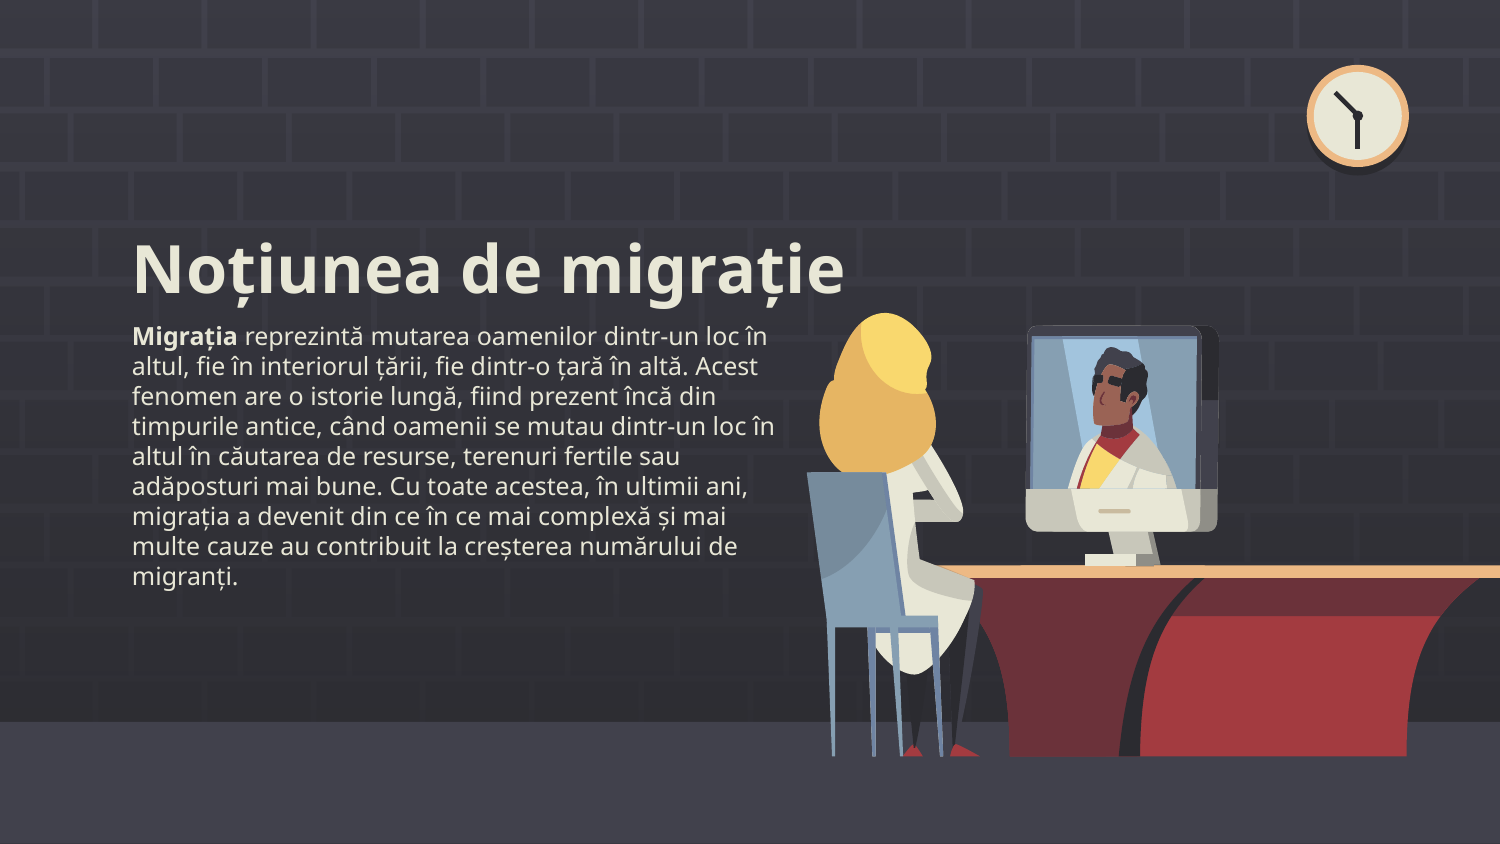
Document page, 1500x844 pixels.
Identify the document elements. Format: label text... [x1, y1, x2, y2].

title Noțiunea de migrație [116, 198, 887, 323]
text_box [806, 312, 1500, 757]
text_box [1306, 64, 1410, 176]
list Migrația reprezintă mutarea oamenilor dintr-un loc în altul, fie în interiorul țării, fie dintr-o țară în altă. Acest fenomen are o istorie lungă, fiind prezent încă din timpurile antice, când oamenii se mutau dintr-un loc în altul în căutarea de resurse, terenuri fertile sau adăposturi mai bune. Cu toate acestea, în ultimii ani, migrația a devenit din ce în ce mai complexă și mai multe cauze au contribuit la creșterea numărului de migranți. [116, 305, 796, 593]
